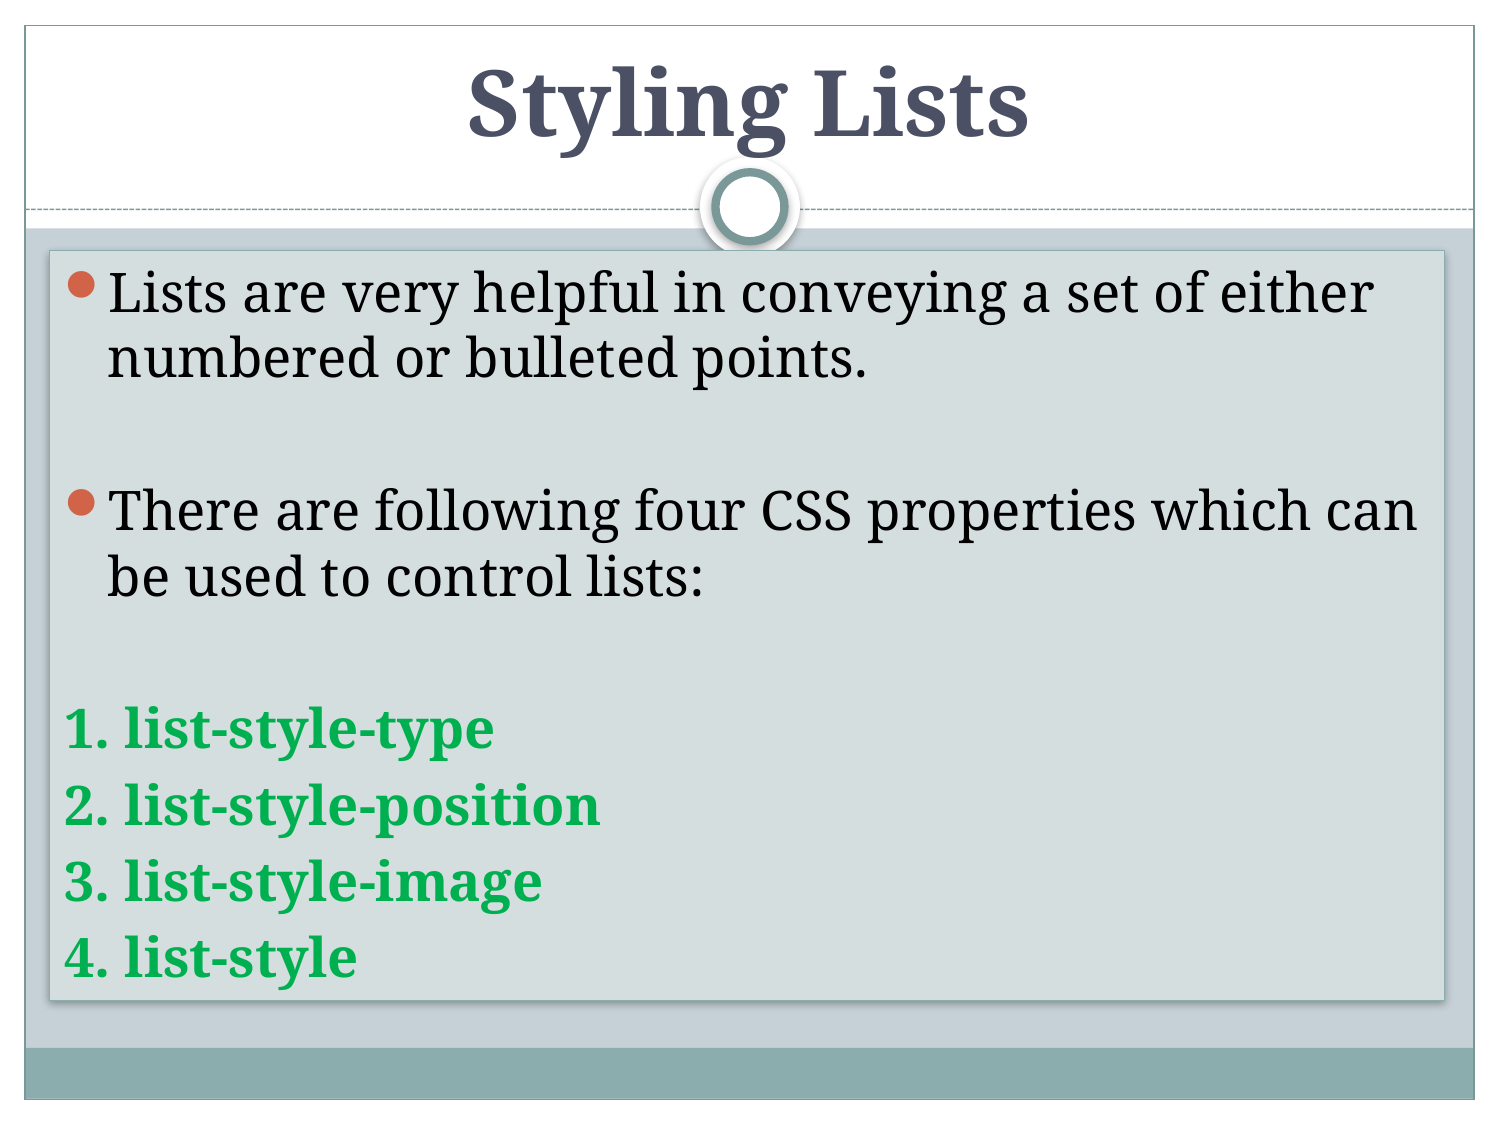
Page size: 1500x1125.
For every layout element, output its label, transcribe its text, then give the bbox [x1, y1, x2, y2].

title Styling Lists [49, 37, 1450, 162]
list Lists are very helpful in conveying a set of either numbered or bulleted points. There are following four CSS properties which can be used to control lists: 1. list-style-type 2. list-style-position 3. list-style-image 4. list-style [49, 250, 1445, 1001]
